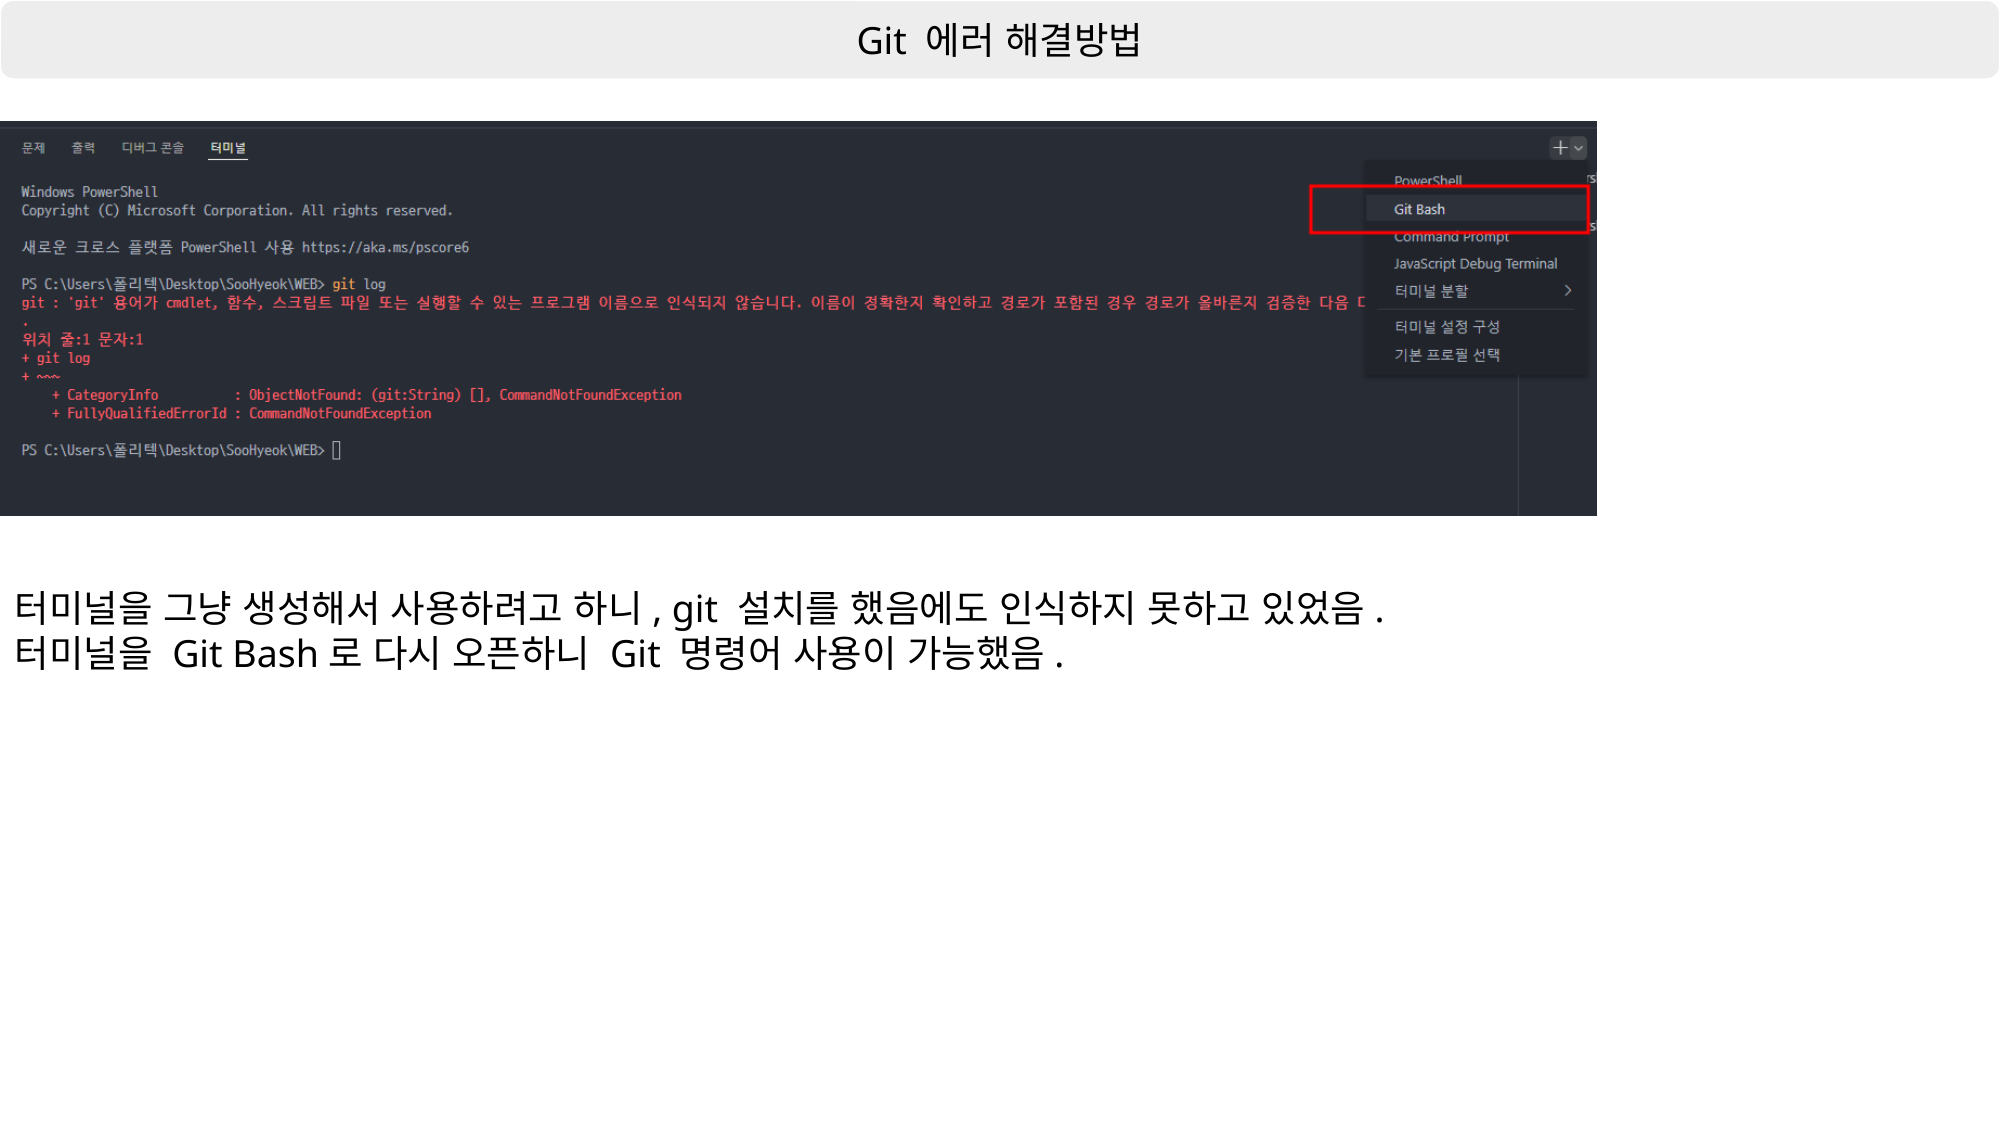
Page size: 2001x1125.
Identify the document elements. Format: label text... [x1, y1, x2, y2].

text_box Git 에러 해결방법 [0, 0, 2000, 81]
picture [0, 121, 1597, 516]
text_box 터미널을 그냥 생성해서 사용하려고 하니, git 설치를 했음에도 인식하지 못하고 있었음. 터미널을 Git Bash로 다시 오픈하니 Git 명령어 사용이 가능했음. [0, 577, 1597, 683]
